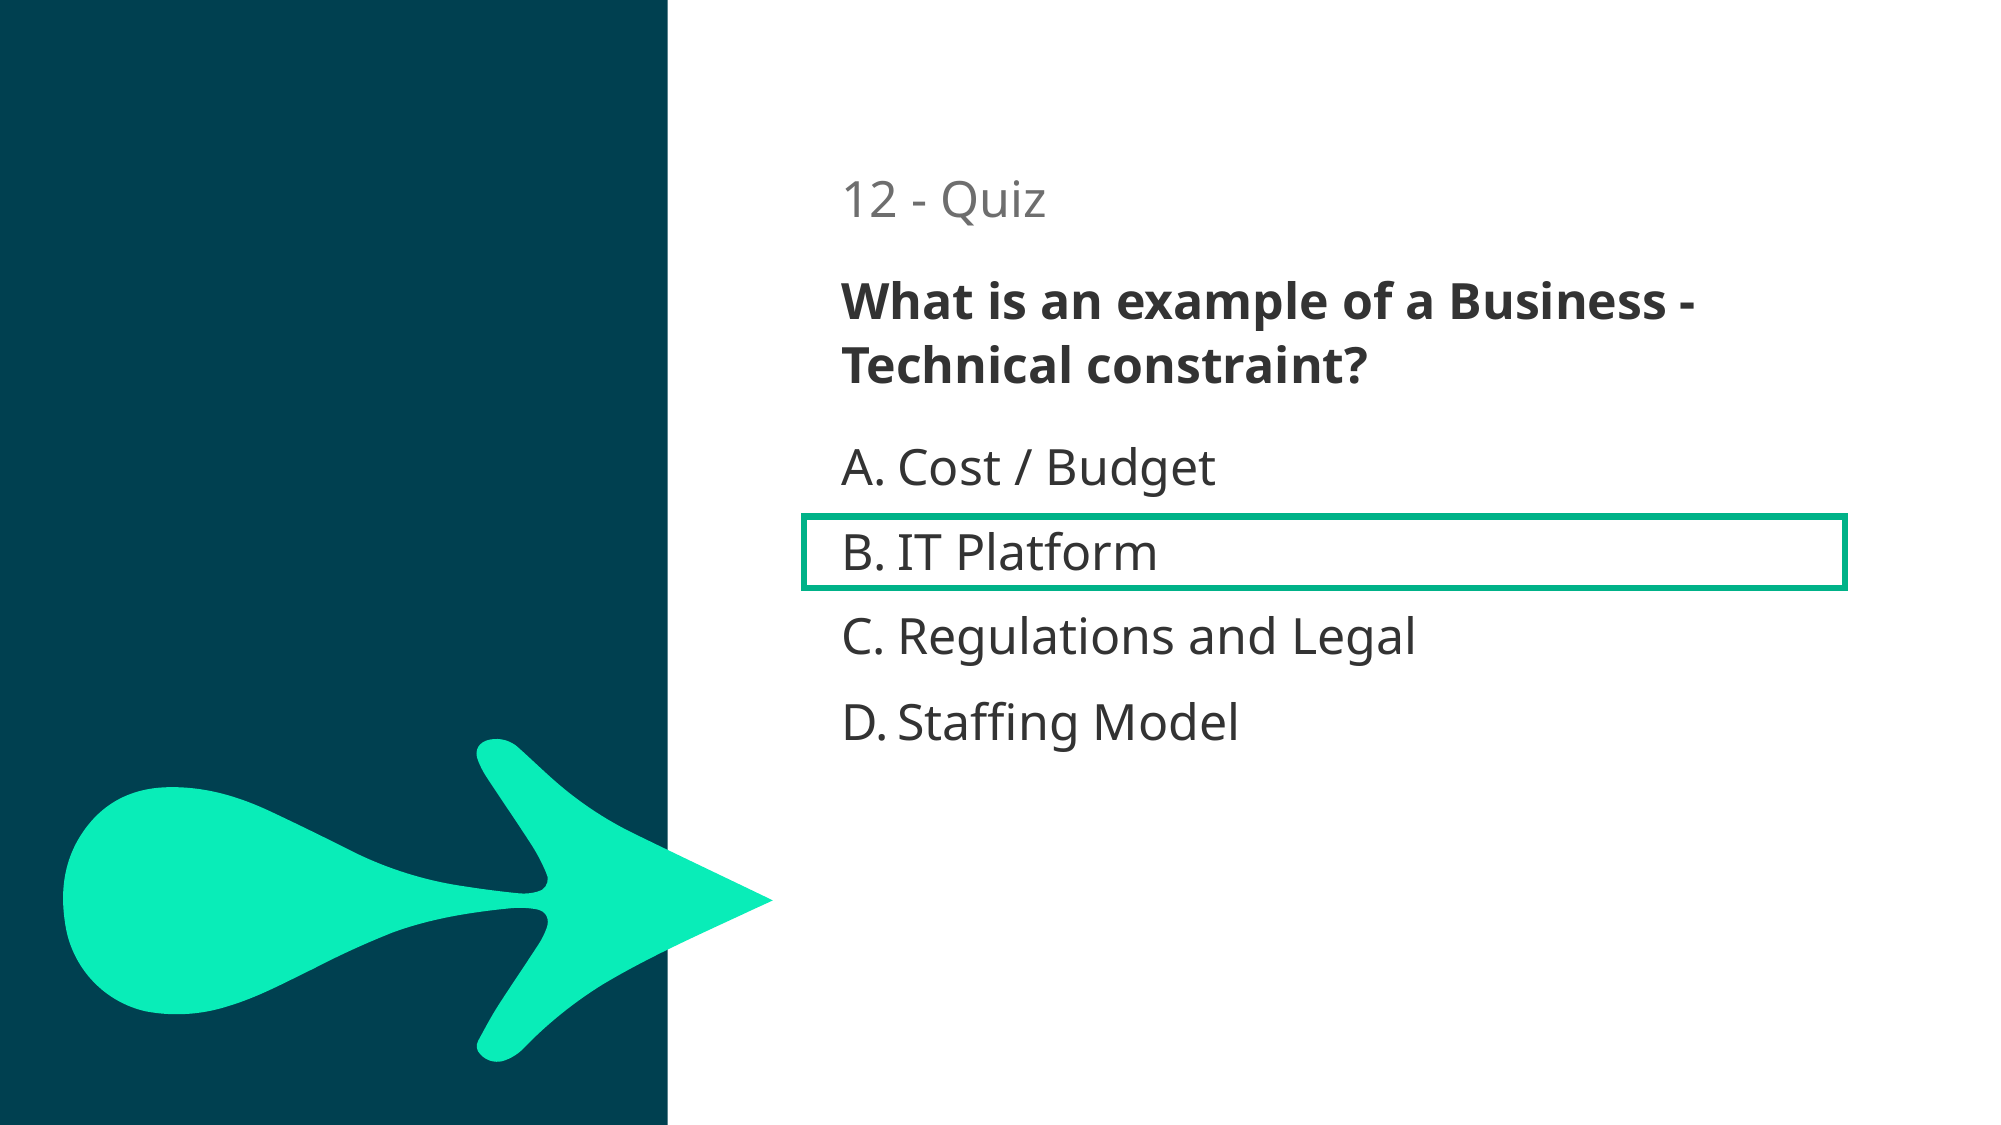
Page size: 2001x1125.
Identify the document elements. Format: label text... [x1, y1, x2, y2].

list 12 - Quiz What is an example of a Business - Technical constraint? Cost / Budget IT Platform Regulations and Legal Staffing Model 20sec [826, 59, 1931, 1053]
text_box [803, 516, 1846, 589]
